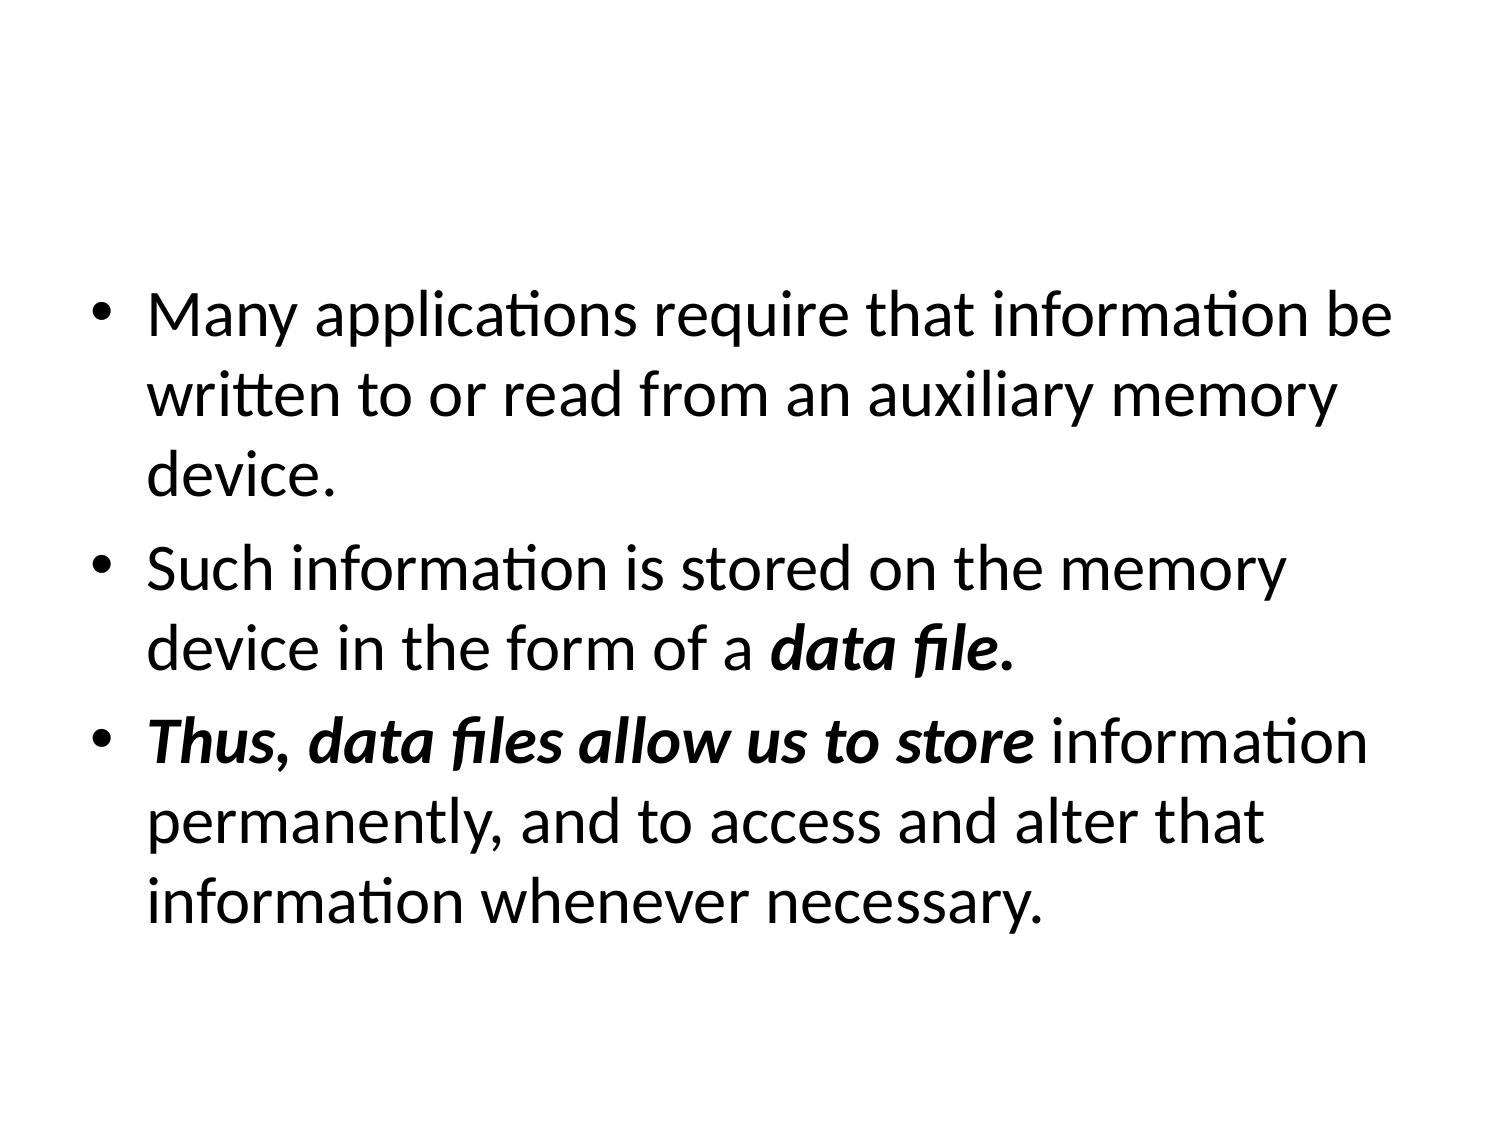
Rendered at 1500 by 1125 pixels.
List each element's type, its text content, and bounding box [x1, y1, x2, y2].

list Many applications require that information be written to or read from an auxiliary memory device. Such information is stored on the memory device in the form of a data file. Thus, data files allow us to store information permanently, and to access and alter that information whenever necessary. [75, 262, 1425, 1005]
